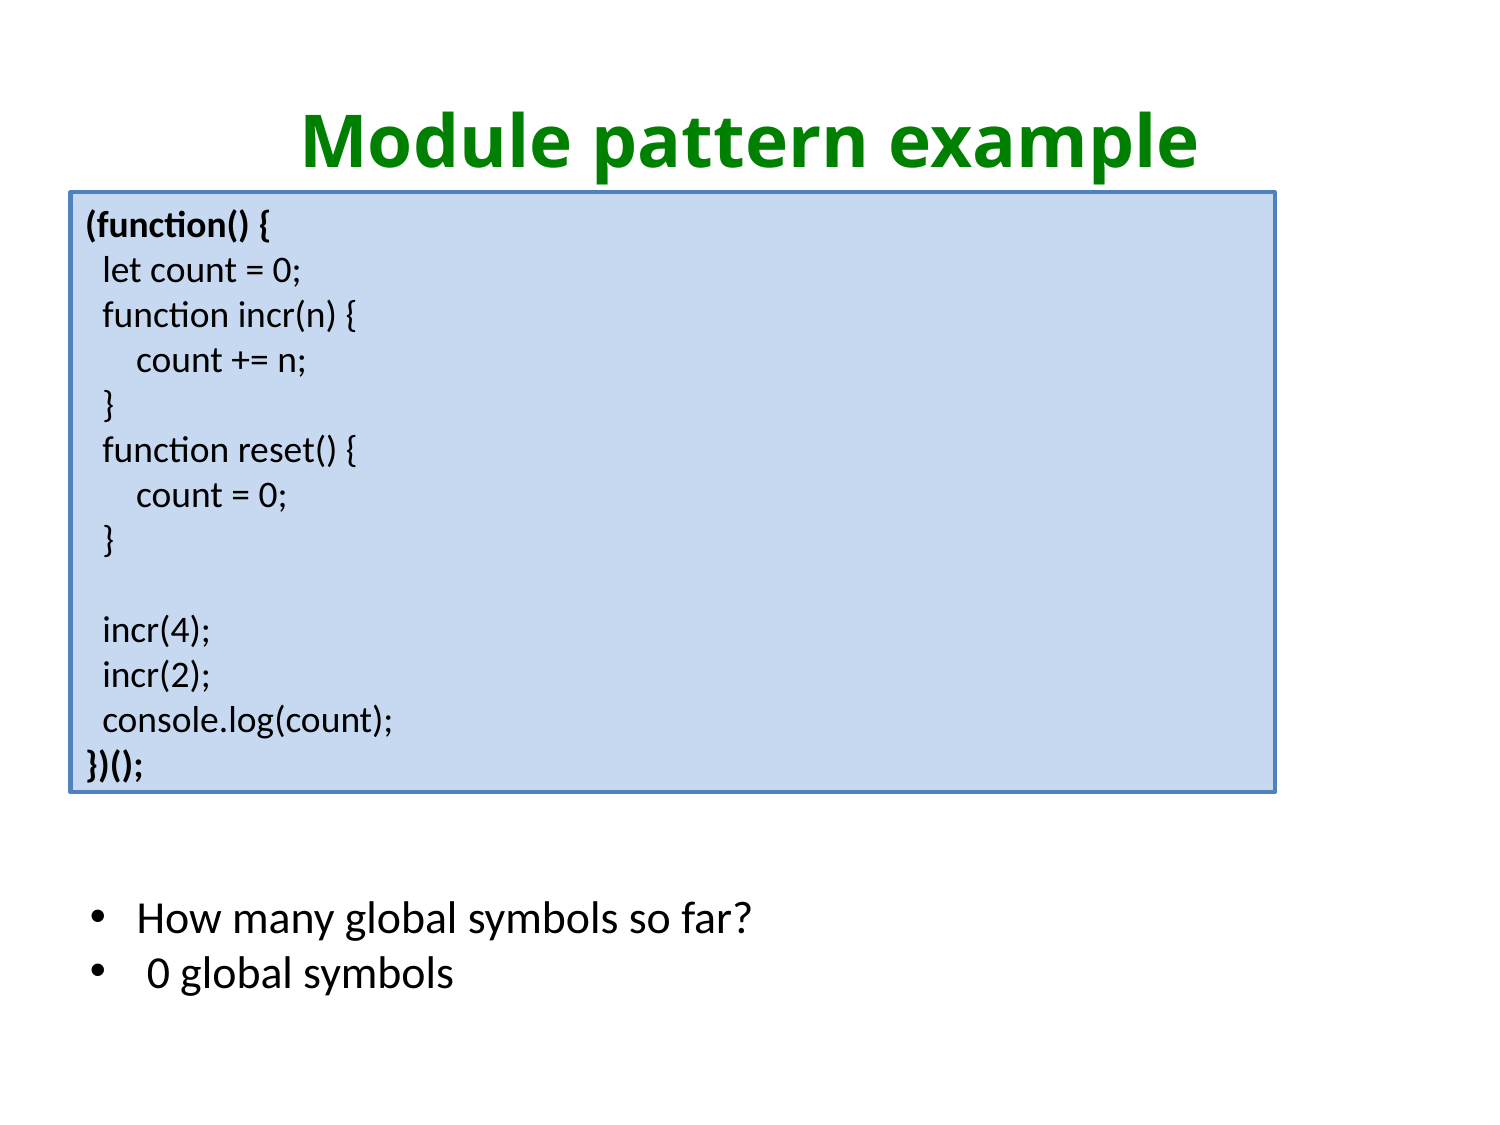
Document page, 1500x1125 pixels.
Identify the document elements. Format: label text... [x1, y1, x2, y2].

text_box How many global symbols so far? 0 global symbols [74, 880, 1280, 1005]
title Module pattern example [75, 45, 1425, 233]
text_box (function() { let count = 0; function incr(n) { count += n; } function reset() { count = 0; } incr(4); incr(2); console.log(count); })(); [68, 190, 1277, 794]
